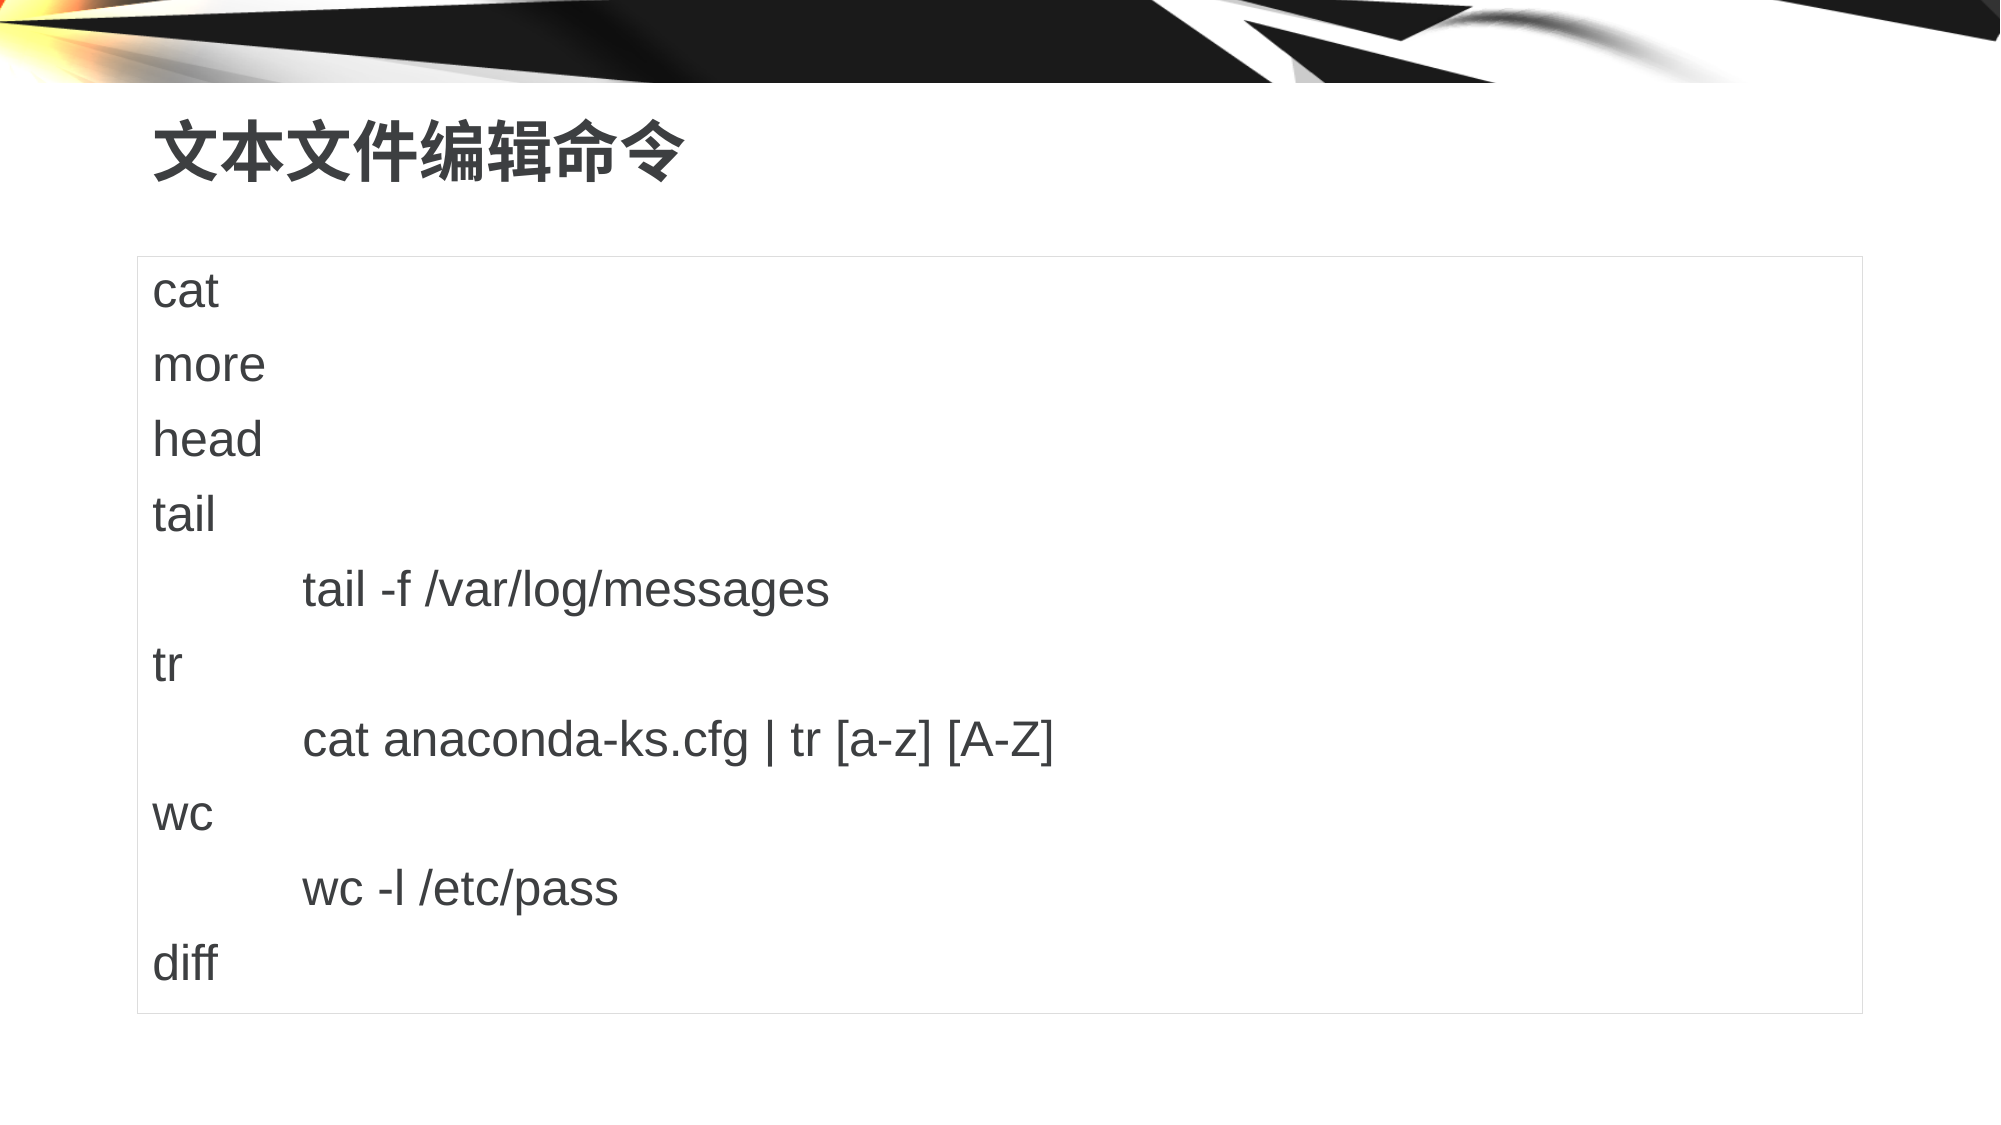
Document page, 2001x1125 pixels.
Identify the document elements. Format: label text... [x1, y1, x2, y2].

picture [0, 0, 2000, 83]
list cat more head tail tail -f /var/log/messages tr cat anaconda-ks.cfg | tr [a-z] [A-Z] wc wc -l /etc/pass diff [137, 256, 1863, 1014]
title 文本文件编辑命令 [137, 82, 1863, 228]
